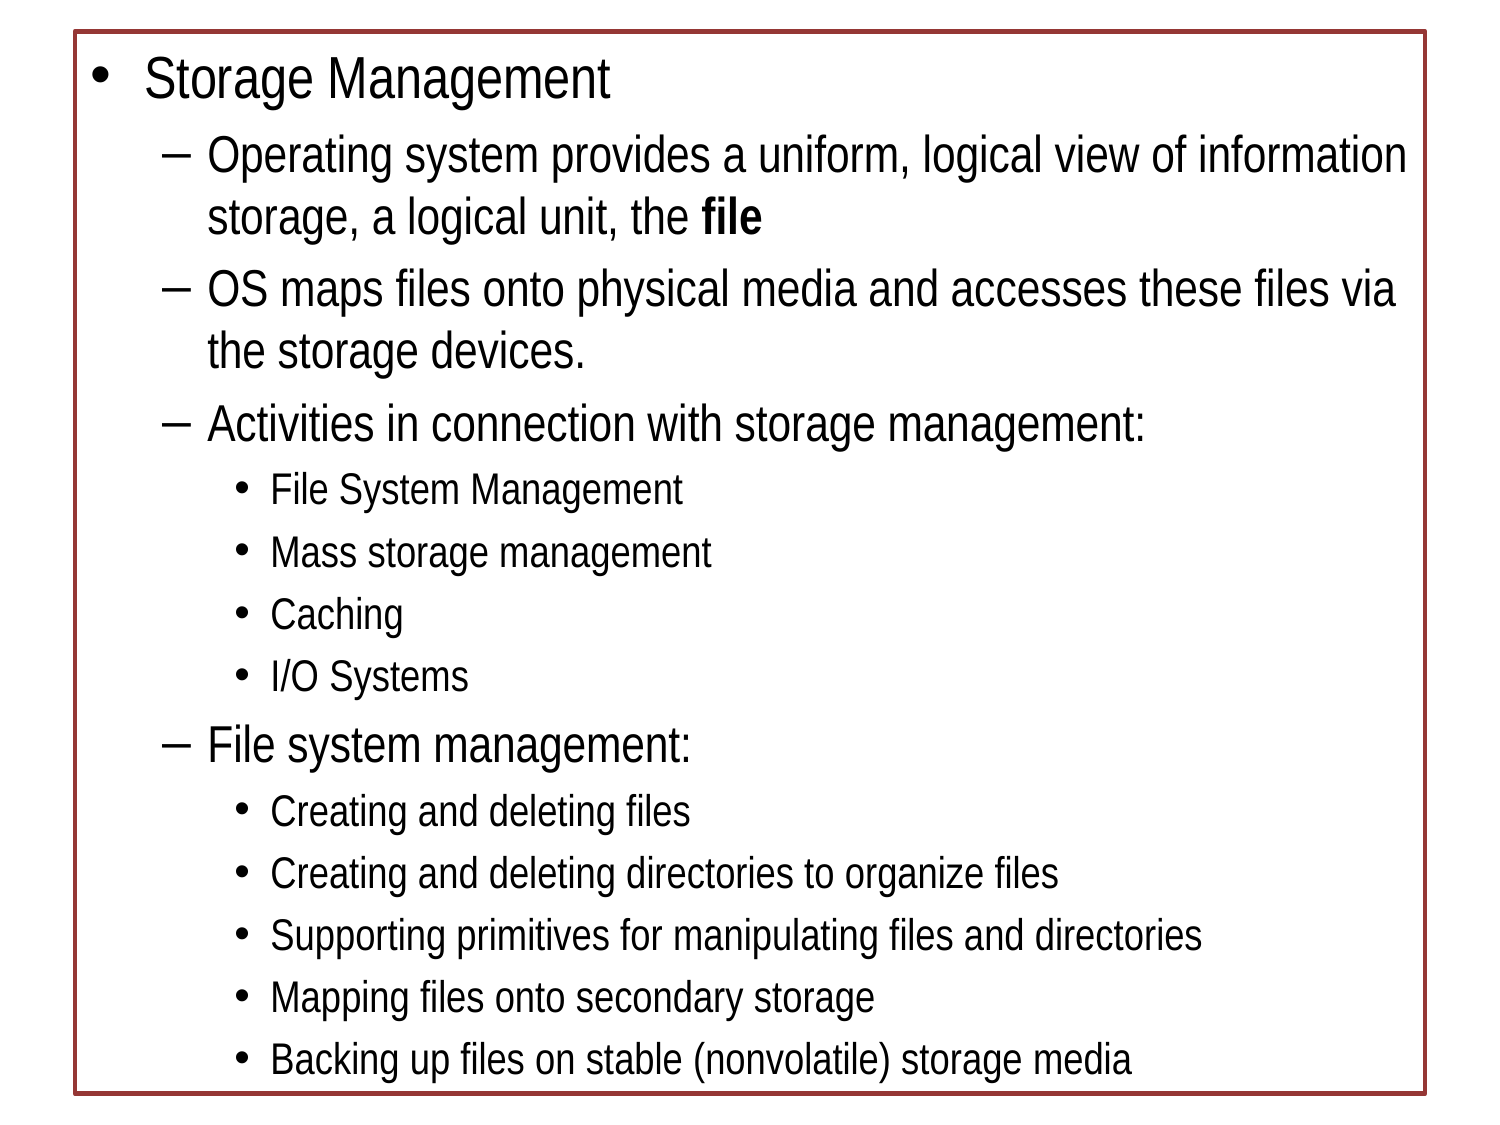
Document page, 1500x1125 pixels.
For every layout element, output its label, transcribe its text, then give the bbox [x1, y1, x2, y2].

list Storage Management Operating system provides a uniform, logical view of information storage, a logical unit, the file OS maps files onto physical media and accesses these files via the storage devices. Activities in connection with storage management: File System Management Mass storage management Caching I/O Systems File system management: Creating and deleting files Creating and deleting directories to organize files Supporting primitives for manipulating files and directories Mapping files onto secondary storage Backing up files on stable (nonvolatile) storage media [75, 31, 1425, 1094]
